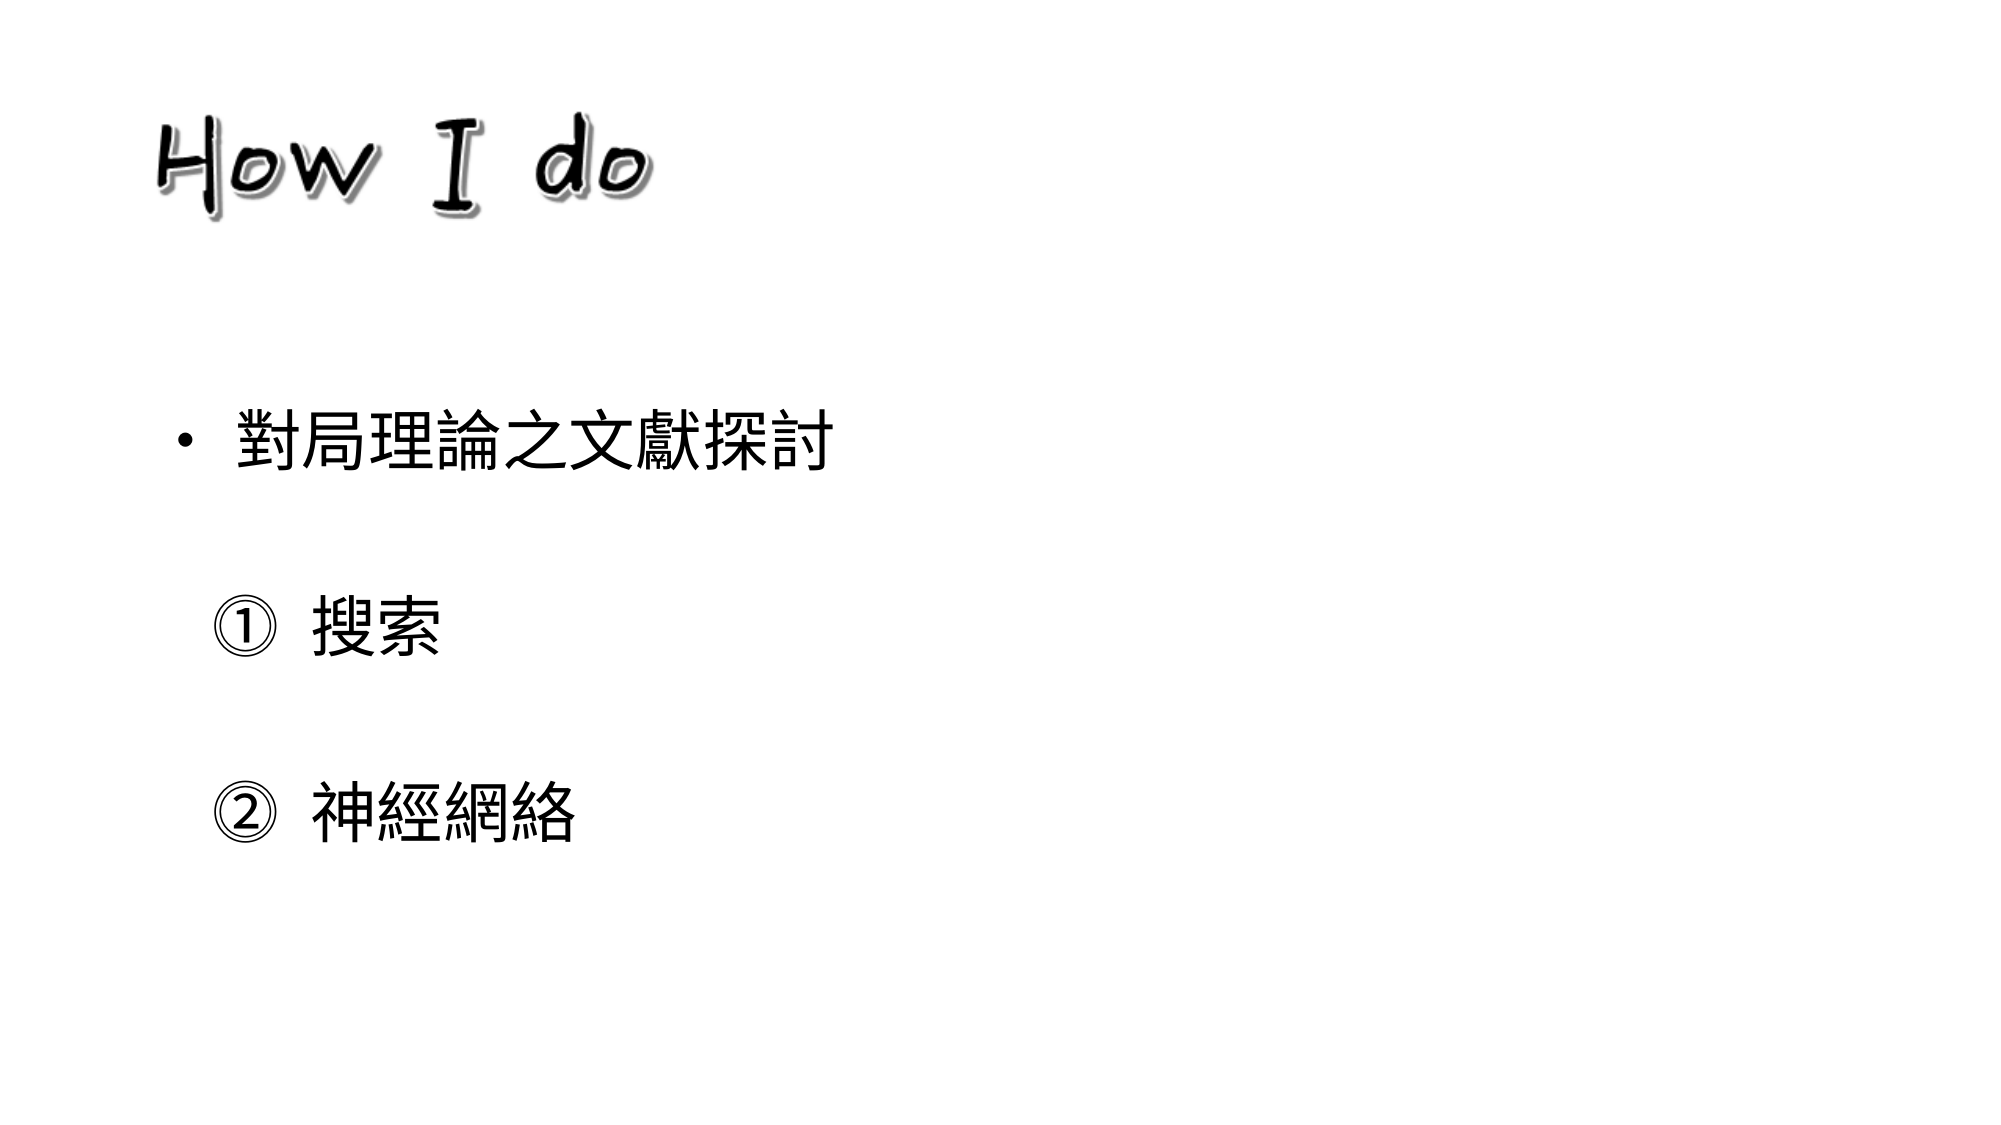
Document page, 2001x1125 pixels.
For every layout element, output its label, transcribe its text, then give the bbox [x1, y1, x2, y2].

list •對局理論之文獻探討 ⓵ 搜索 ⓶ 神經網絡 [137, 299, 1863, 1014]
picture [137, 109, 674, 230]
